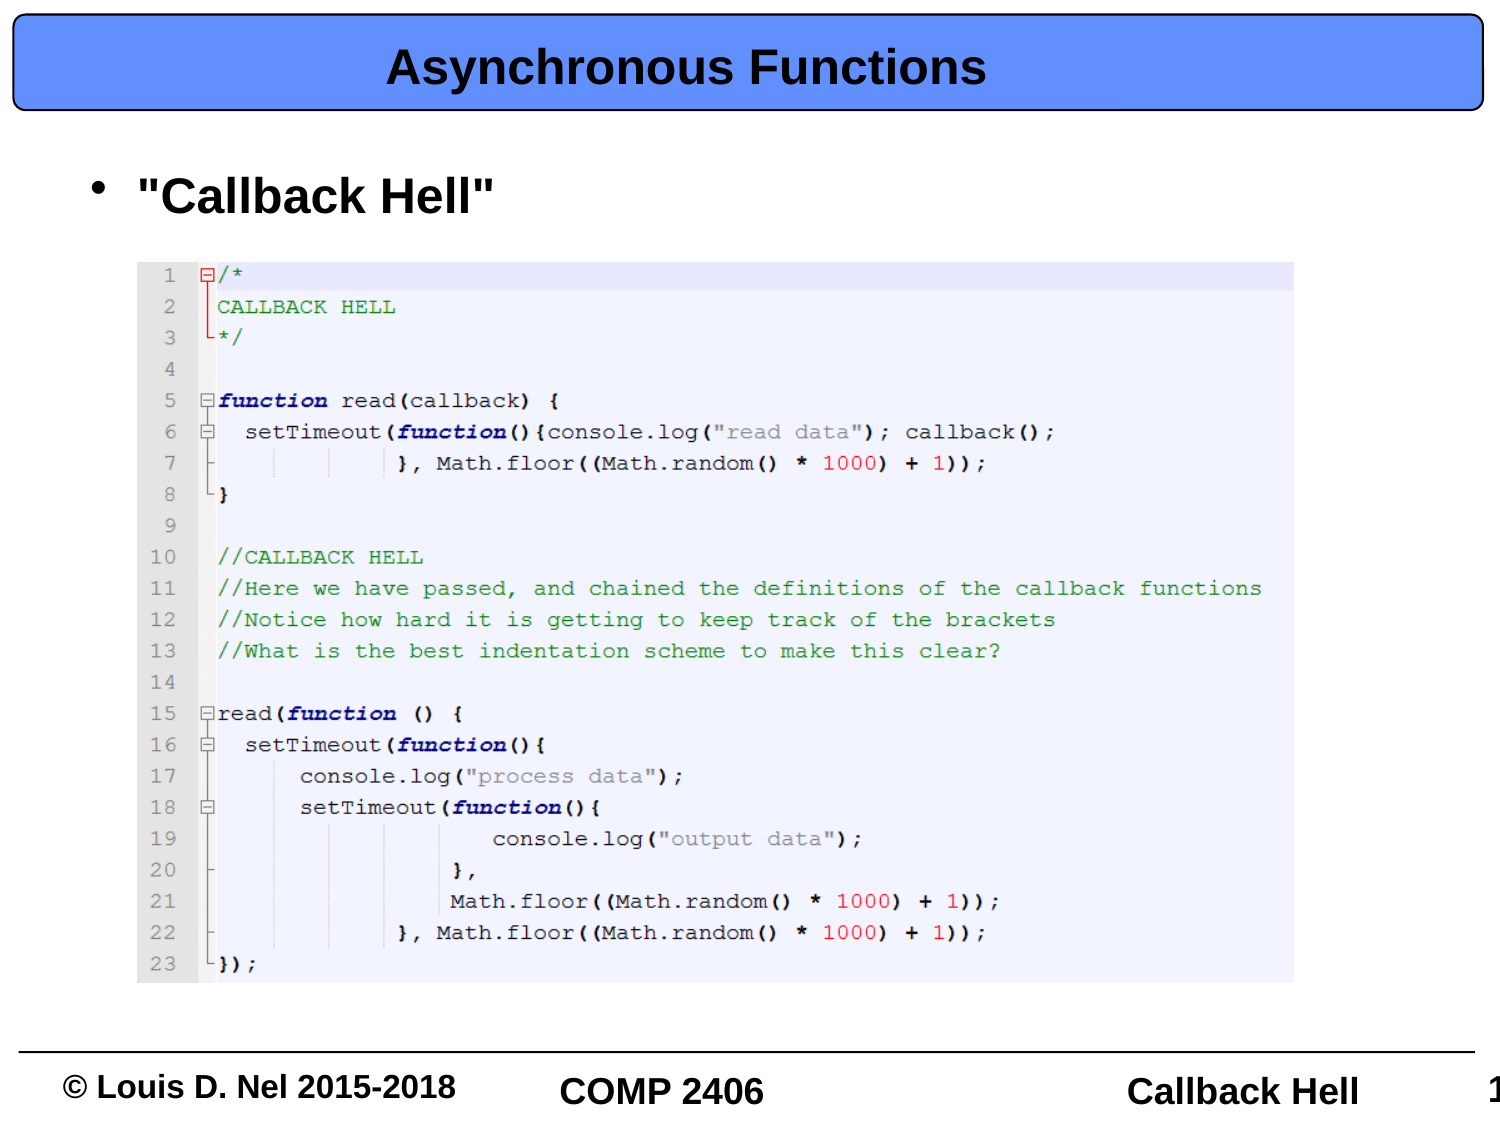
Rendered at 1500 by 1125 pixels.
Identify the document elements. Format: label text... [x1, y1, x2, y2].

title Asynchronous Functions [375, 38, 1005, 100]
list "Callback Hell" [75, 162, 1425, 905]
picture [137, 262, 1294, 983]
